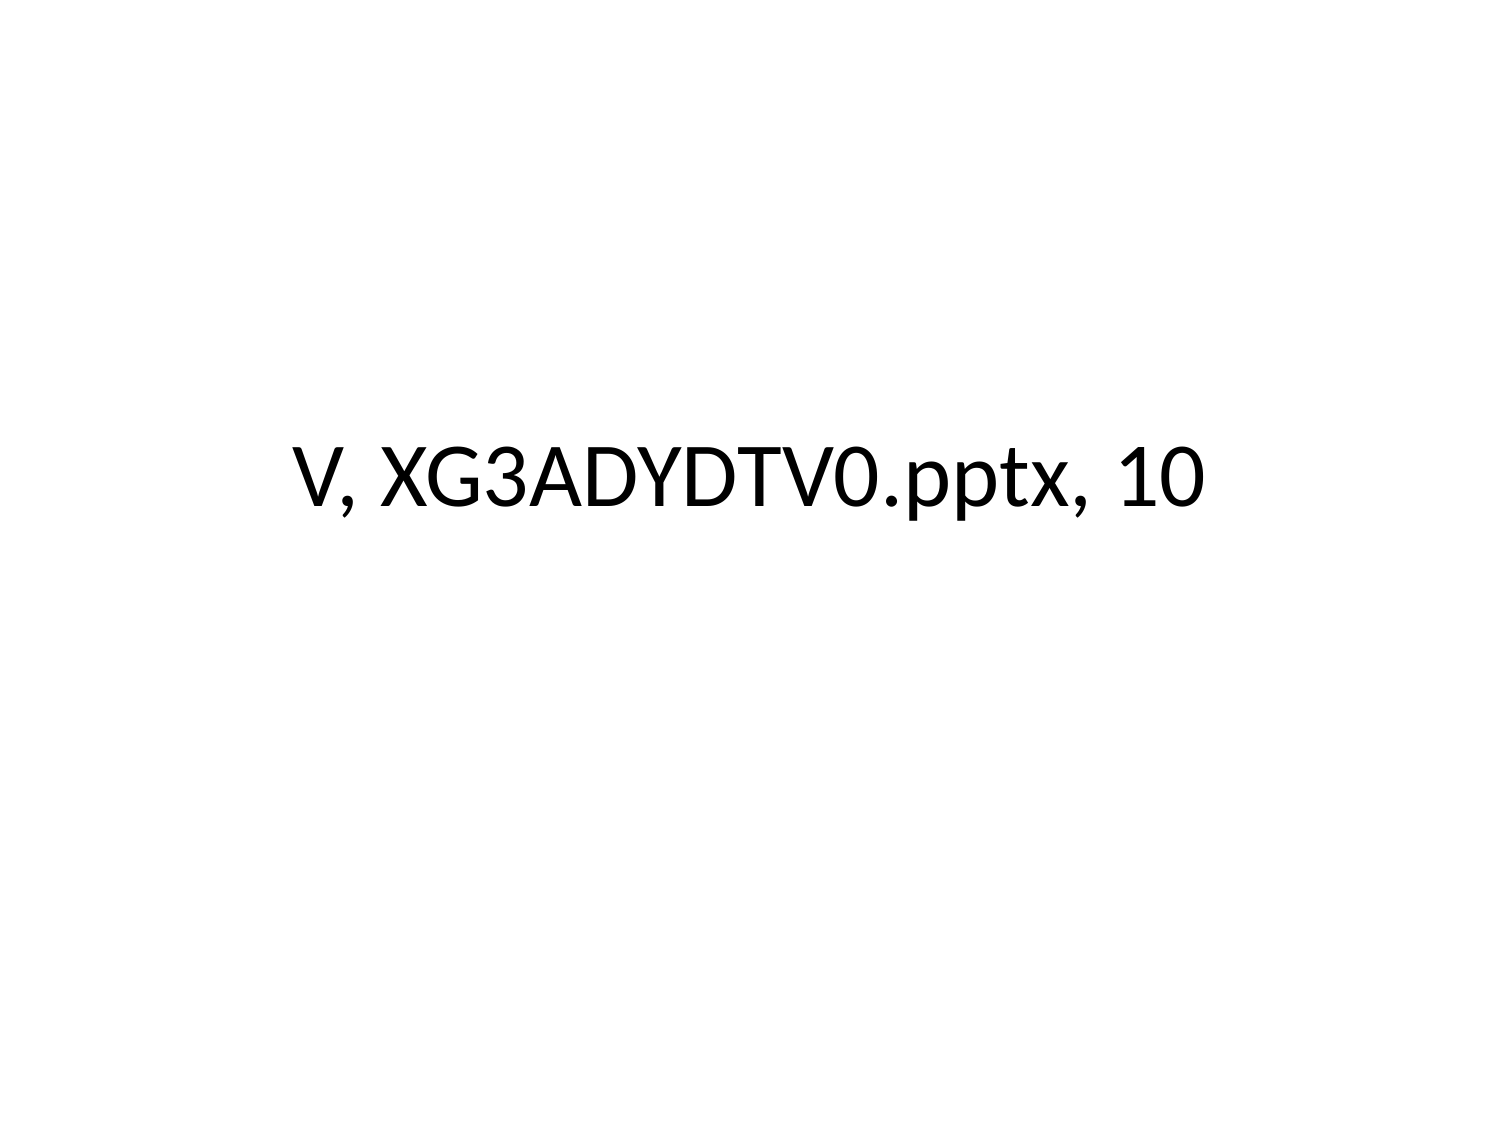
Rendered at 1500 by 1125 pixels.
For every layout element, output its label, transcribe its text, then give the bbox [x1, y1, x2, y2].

title V, XG3ADYDTV0.pptx, 10 [112, 349, 1388, 591]
